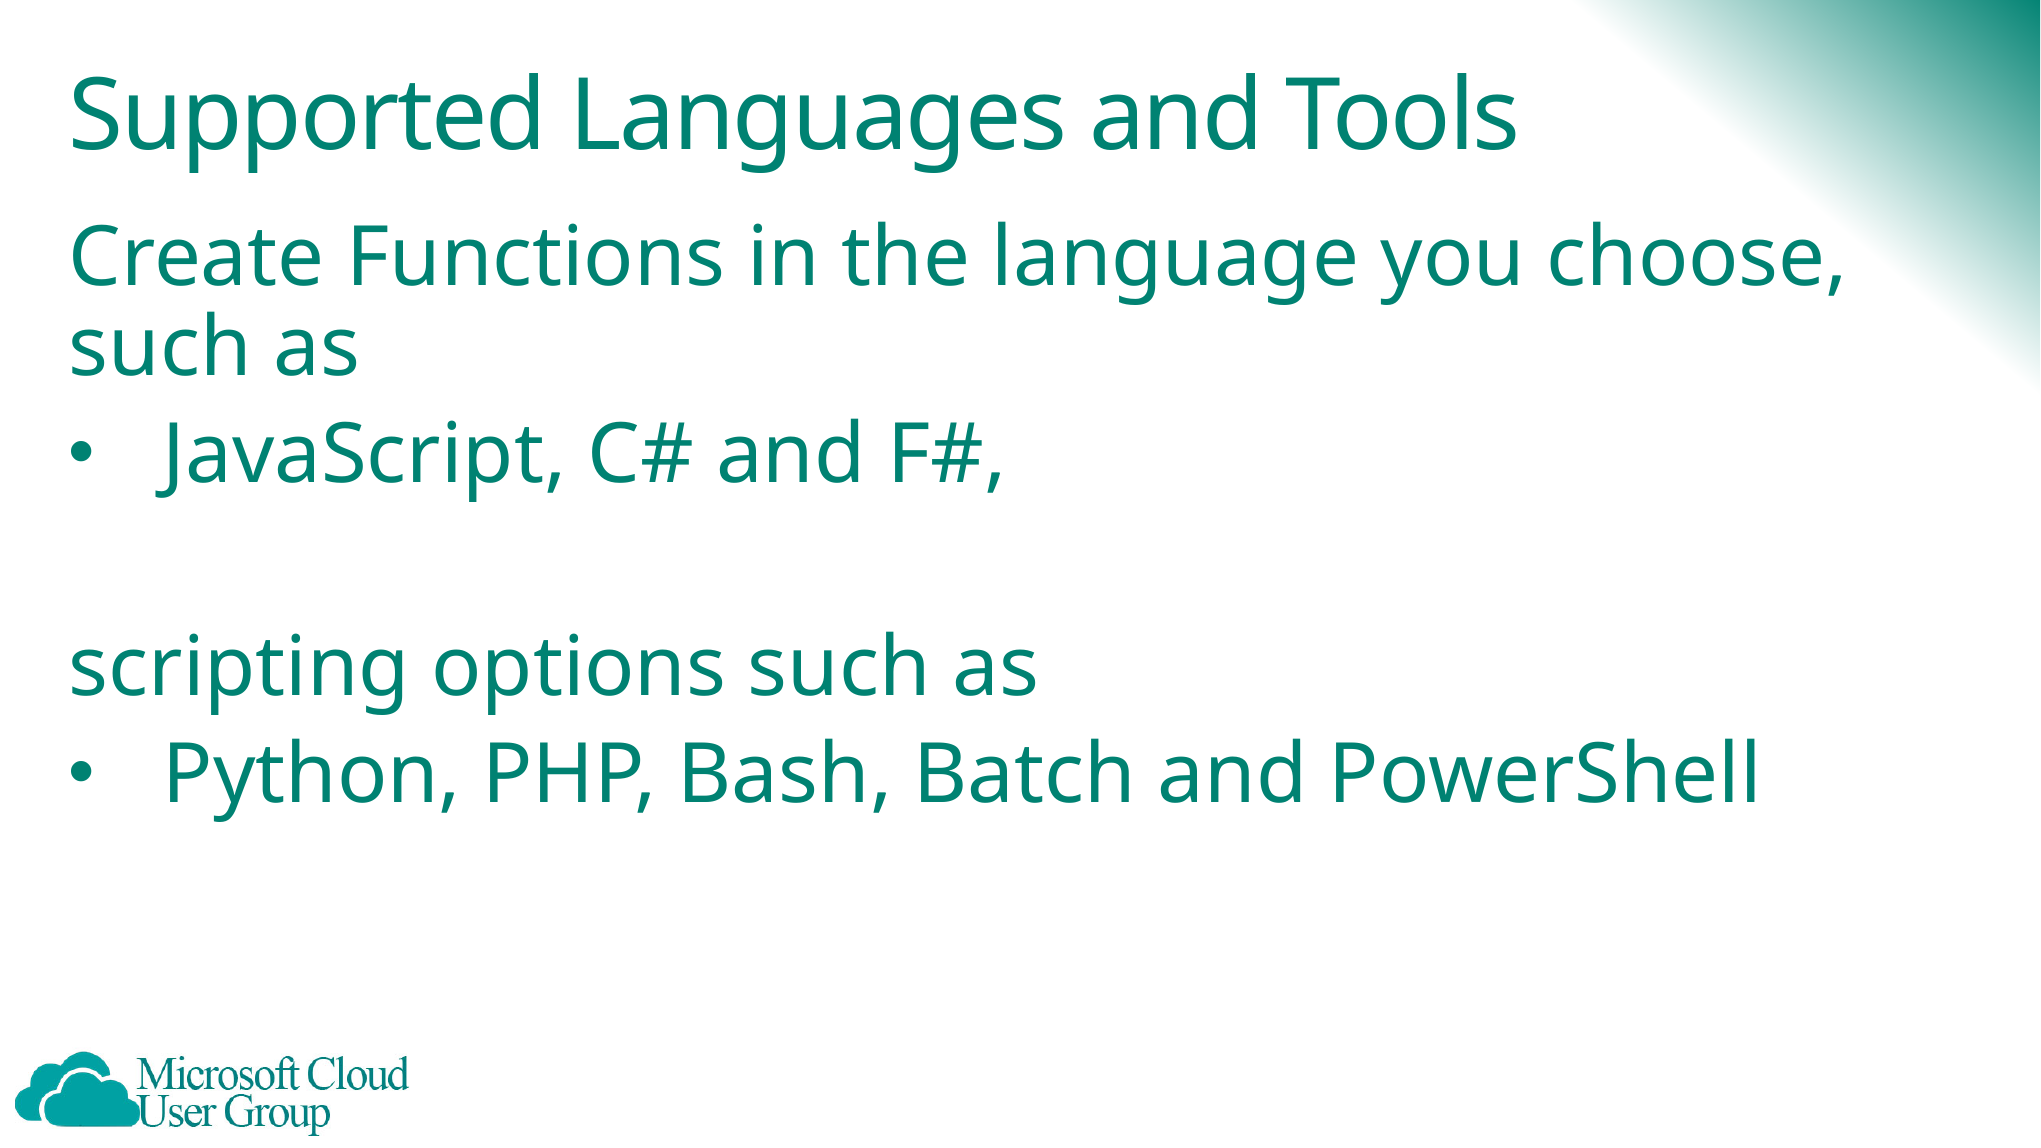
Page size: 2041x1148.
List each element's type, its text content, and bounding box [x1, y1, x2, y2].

picture [15, 1040, 410, 1148]
title Supported Languages and Tools [45, 48, 1996, 198]
list Create Functions in the language you choose, such as JavaScript, C# and F#, scripting options such as Python, PHP, Bash, Batch and PowerShell [45, 198, 1996, 876]
